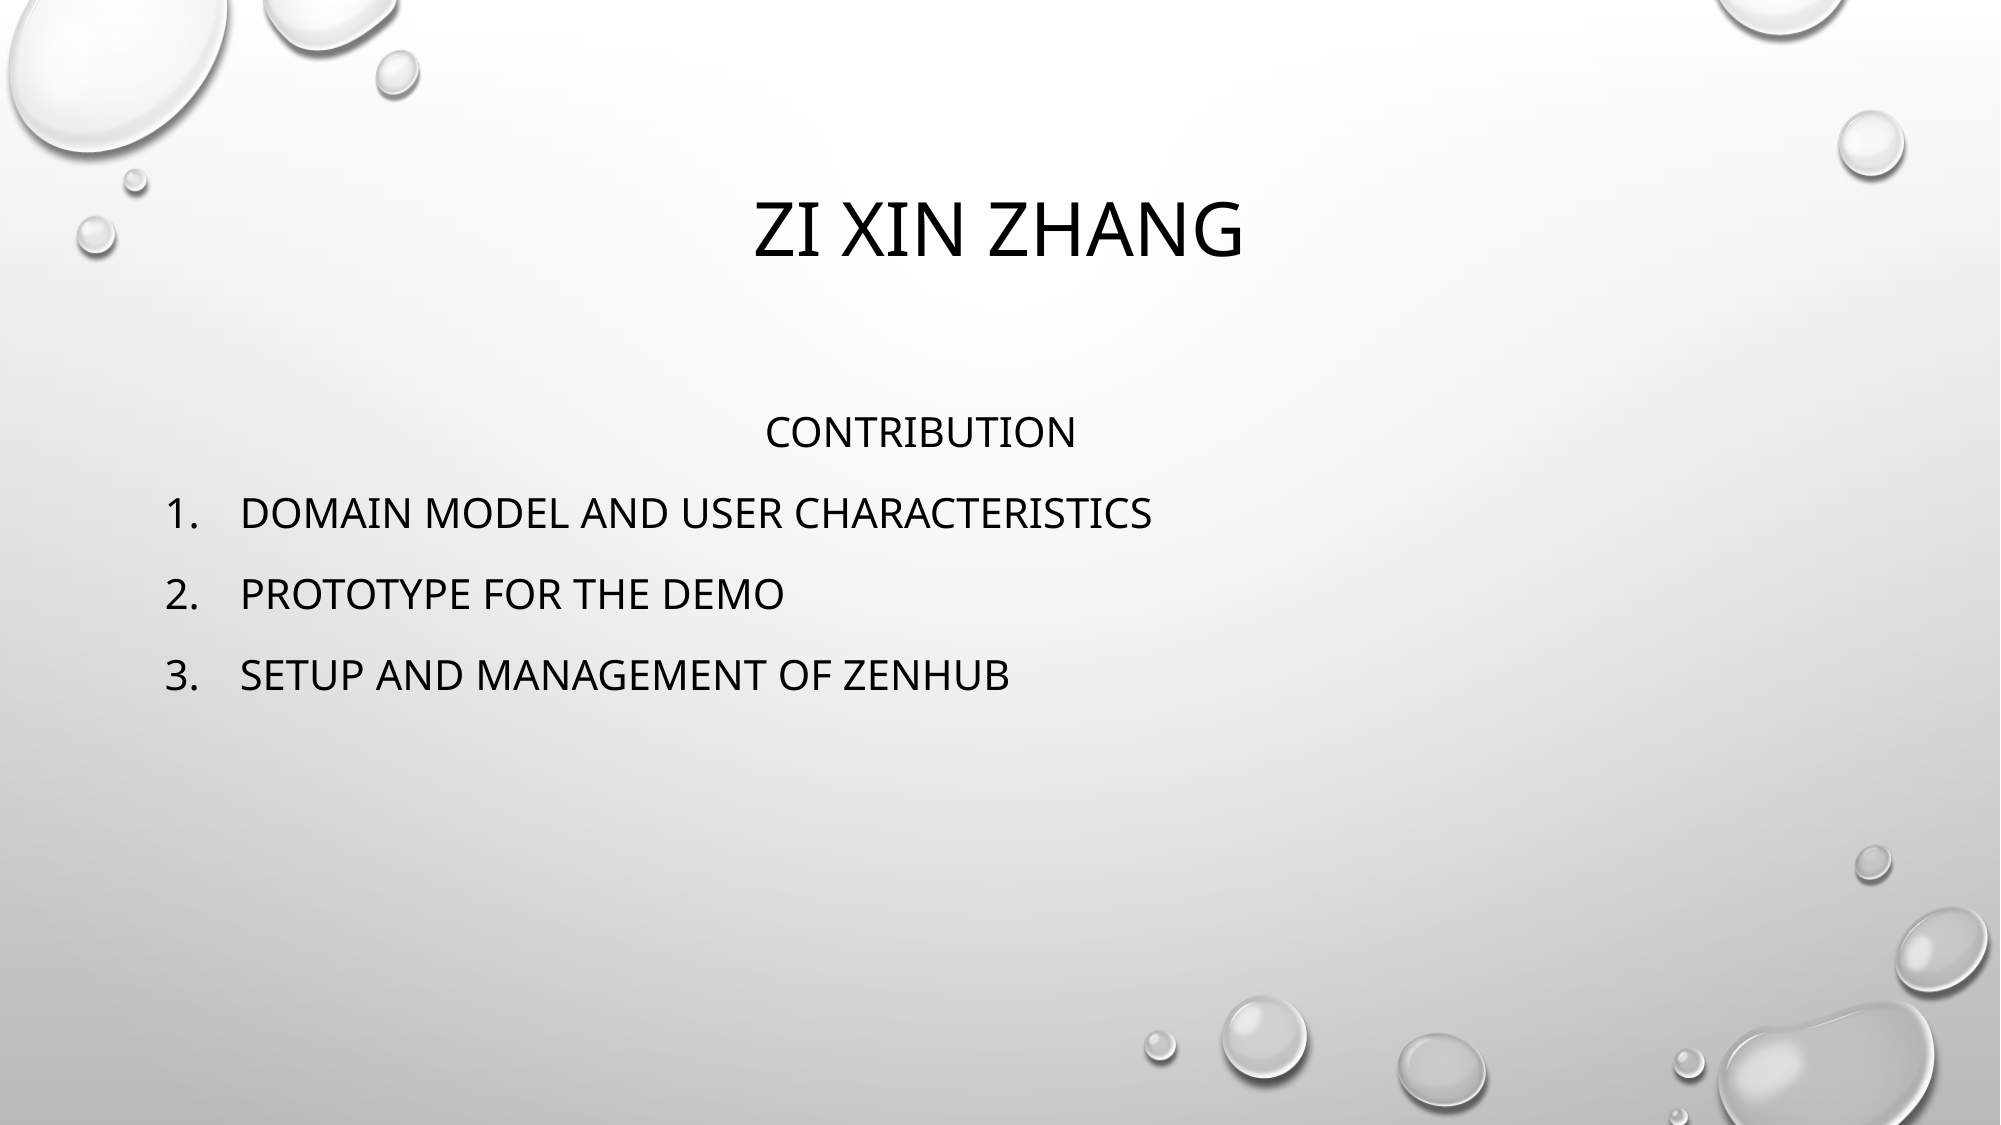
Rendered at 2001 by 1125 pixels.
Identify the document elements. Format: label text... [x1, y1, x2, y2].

title Zi Xin Zhang [149, 101, 1851, 364]
list Contribution Domain model and User characteristics Prototype for the demo Setup and management of zenhub [149, 388, 1850, 950]
picture [0, 0, 2000, 1125]
